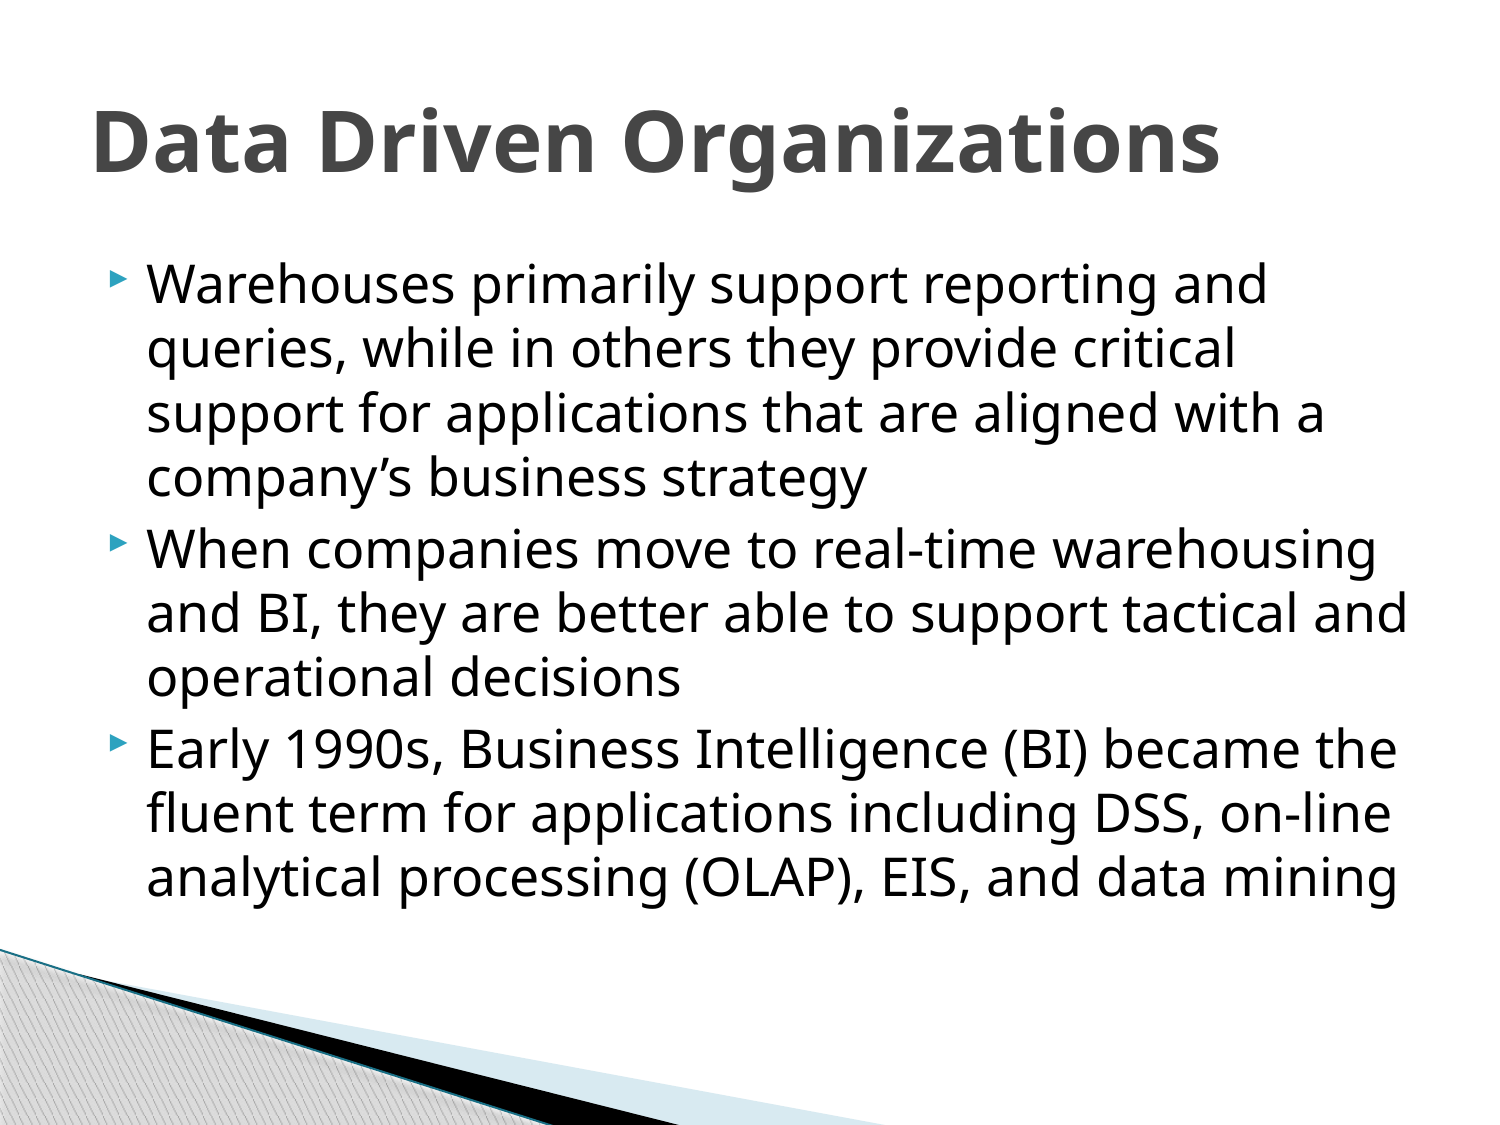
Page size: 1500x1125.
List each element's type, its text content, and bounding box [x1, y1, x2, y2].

list Warehouses primarily support reporting and queries, while in others they provide critical support for applications that are aligned with a company’s business strategy When companies move to real-time warehousing and BI, they are better able to support tactical and operational decisions Early 1990s, Business Intelligence (BI) became the fluent term for applications including DSS, on-line analytical processing (OLAP), EIS, and data mining [75, 243, 1425, 986]
title Data Driven Organizations [75, 45, 1425, 233]
